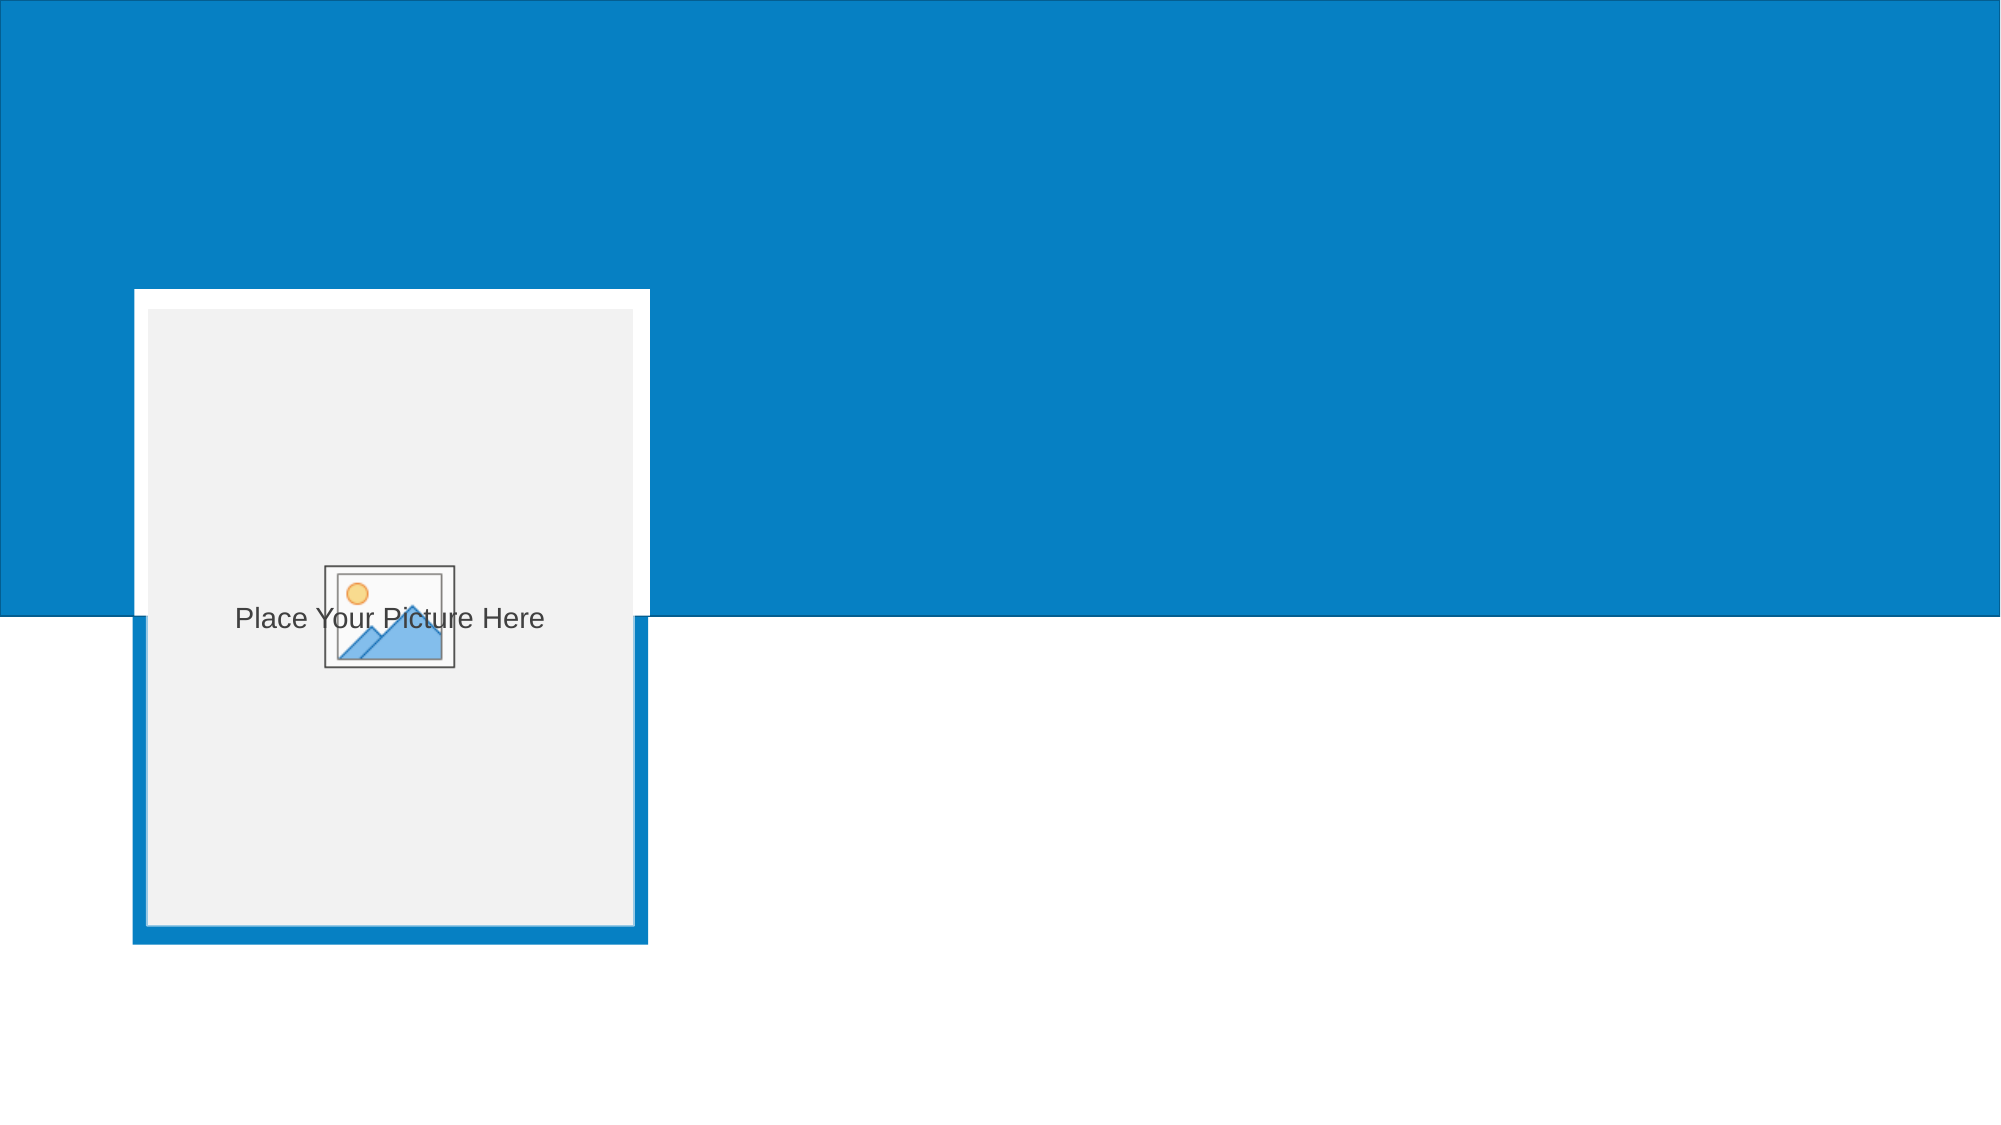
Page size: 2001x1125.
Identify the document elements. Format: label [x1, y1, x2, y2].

picture [147, 308, 633, 925]
